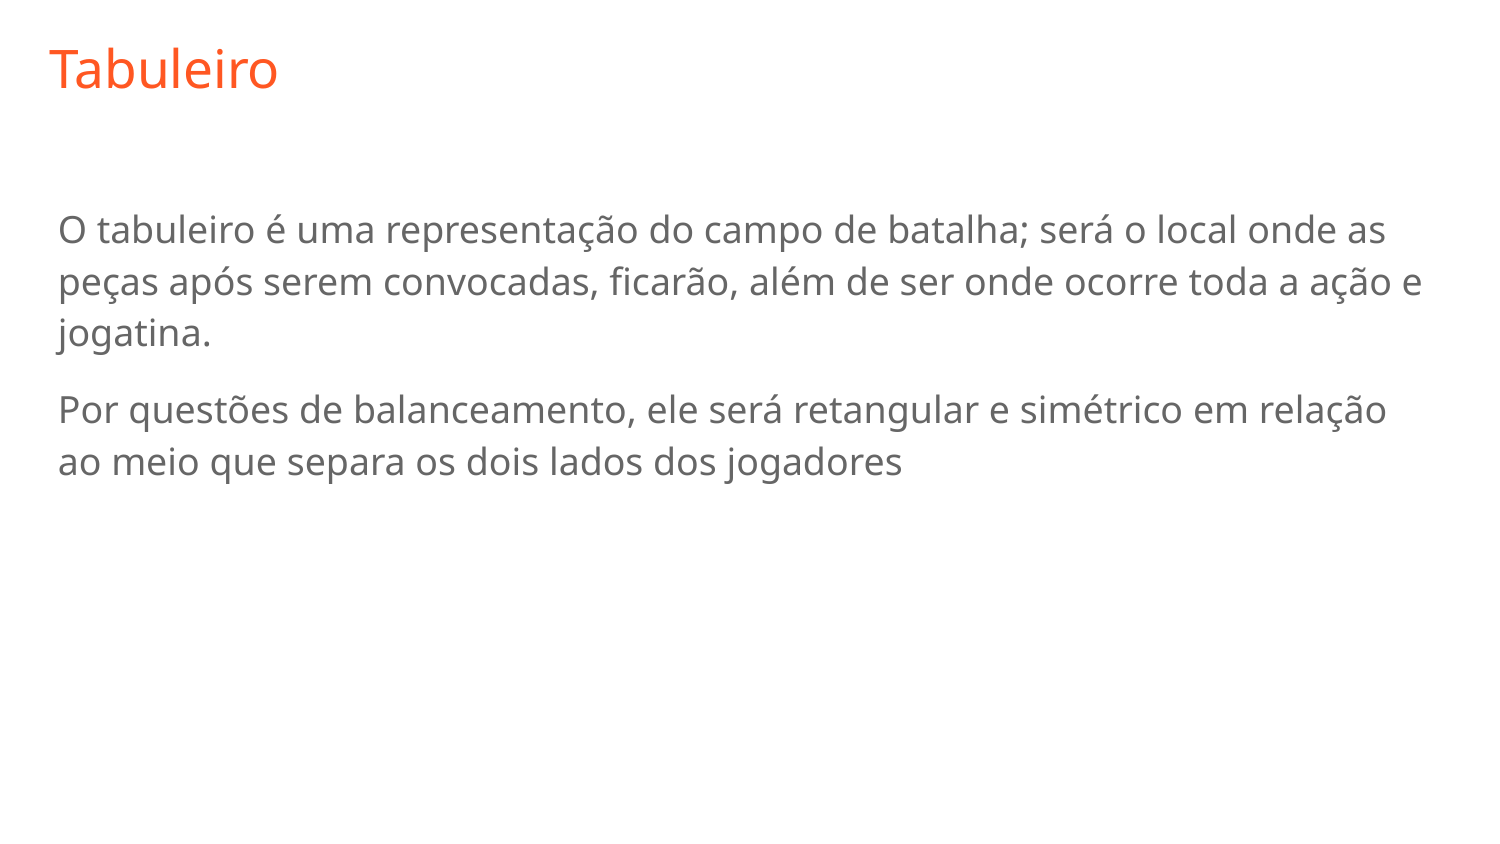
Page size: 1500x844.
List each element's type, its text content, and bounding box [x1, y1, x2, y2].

list O tabuleiro é uma representação do campo de batalha; será o local onde as peças após serem convocadas, ficarão, além de ser onde ocorre toda a ação e jogatina. Por questões de balanceamento, ele será retangular e simétrico em relação ao meio que separa os dois lados dos jogadores [42, 184, 1441, 745]
title Tabuleiro [34, 20, 1433, 115]
